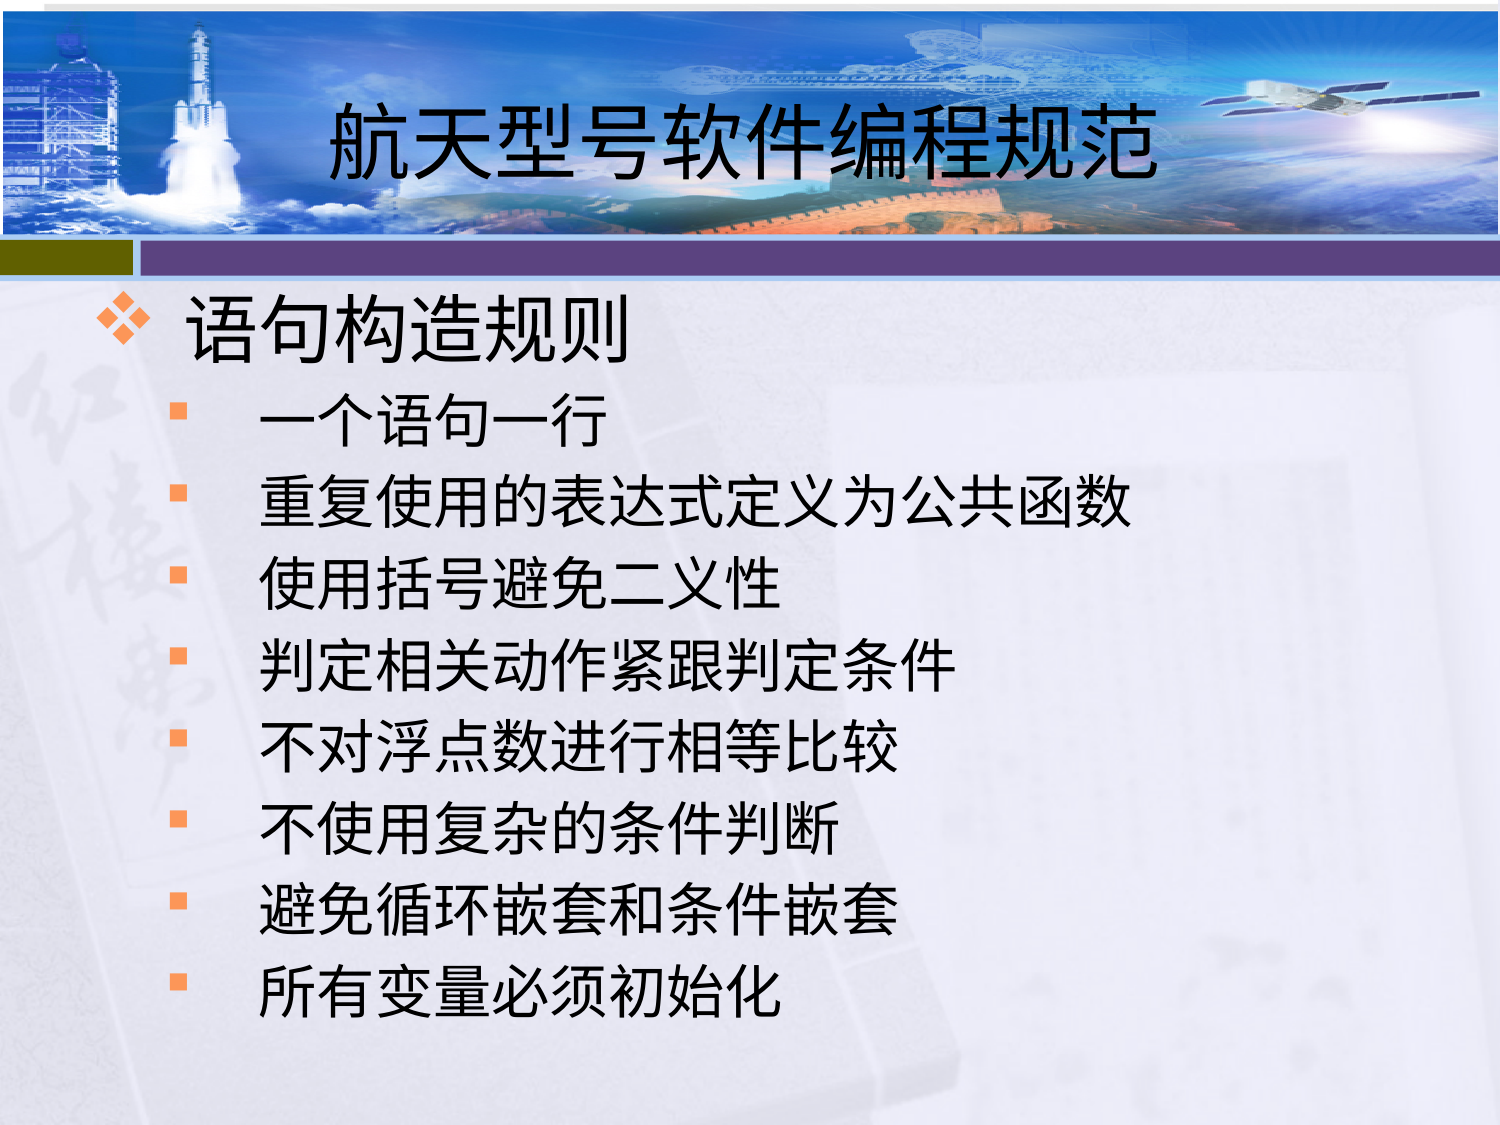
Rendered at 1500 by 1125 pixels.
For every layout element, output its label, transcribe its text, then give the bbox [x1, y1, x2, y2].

picture [0, 0, 1498, 234]
title 航天型号软件编程规范 [0, 46, 1489, 234]
list [75, 239, 1388, 275]
text_box 语句构造规则 一个语句一行 重复使用的表达式定义为公共函数 使用括号避免二义性 判定相关动作紧跟判定条件 不对浮点数进行相等比较 不使用复杂的条件判断 避免循环嵌套和条件嵌套 所有变量必须初始化 [75, 275, 1463, 1125]
